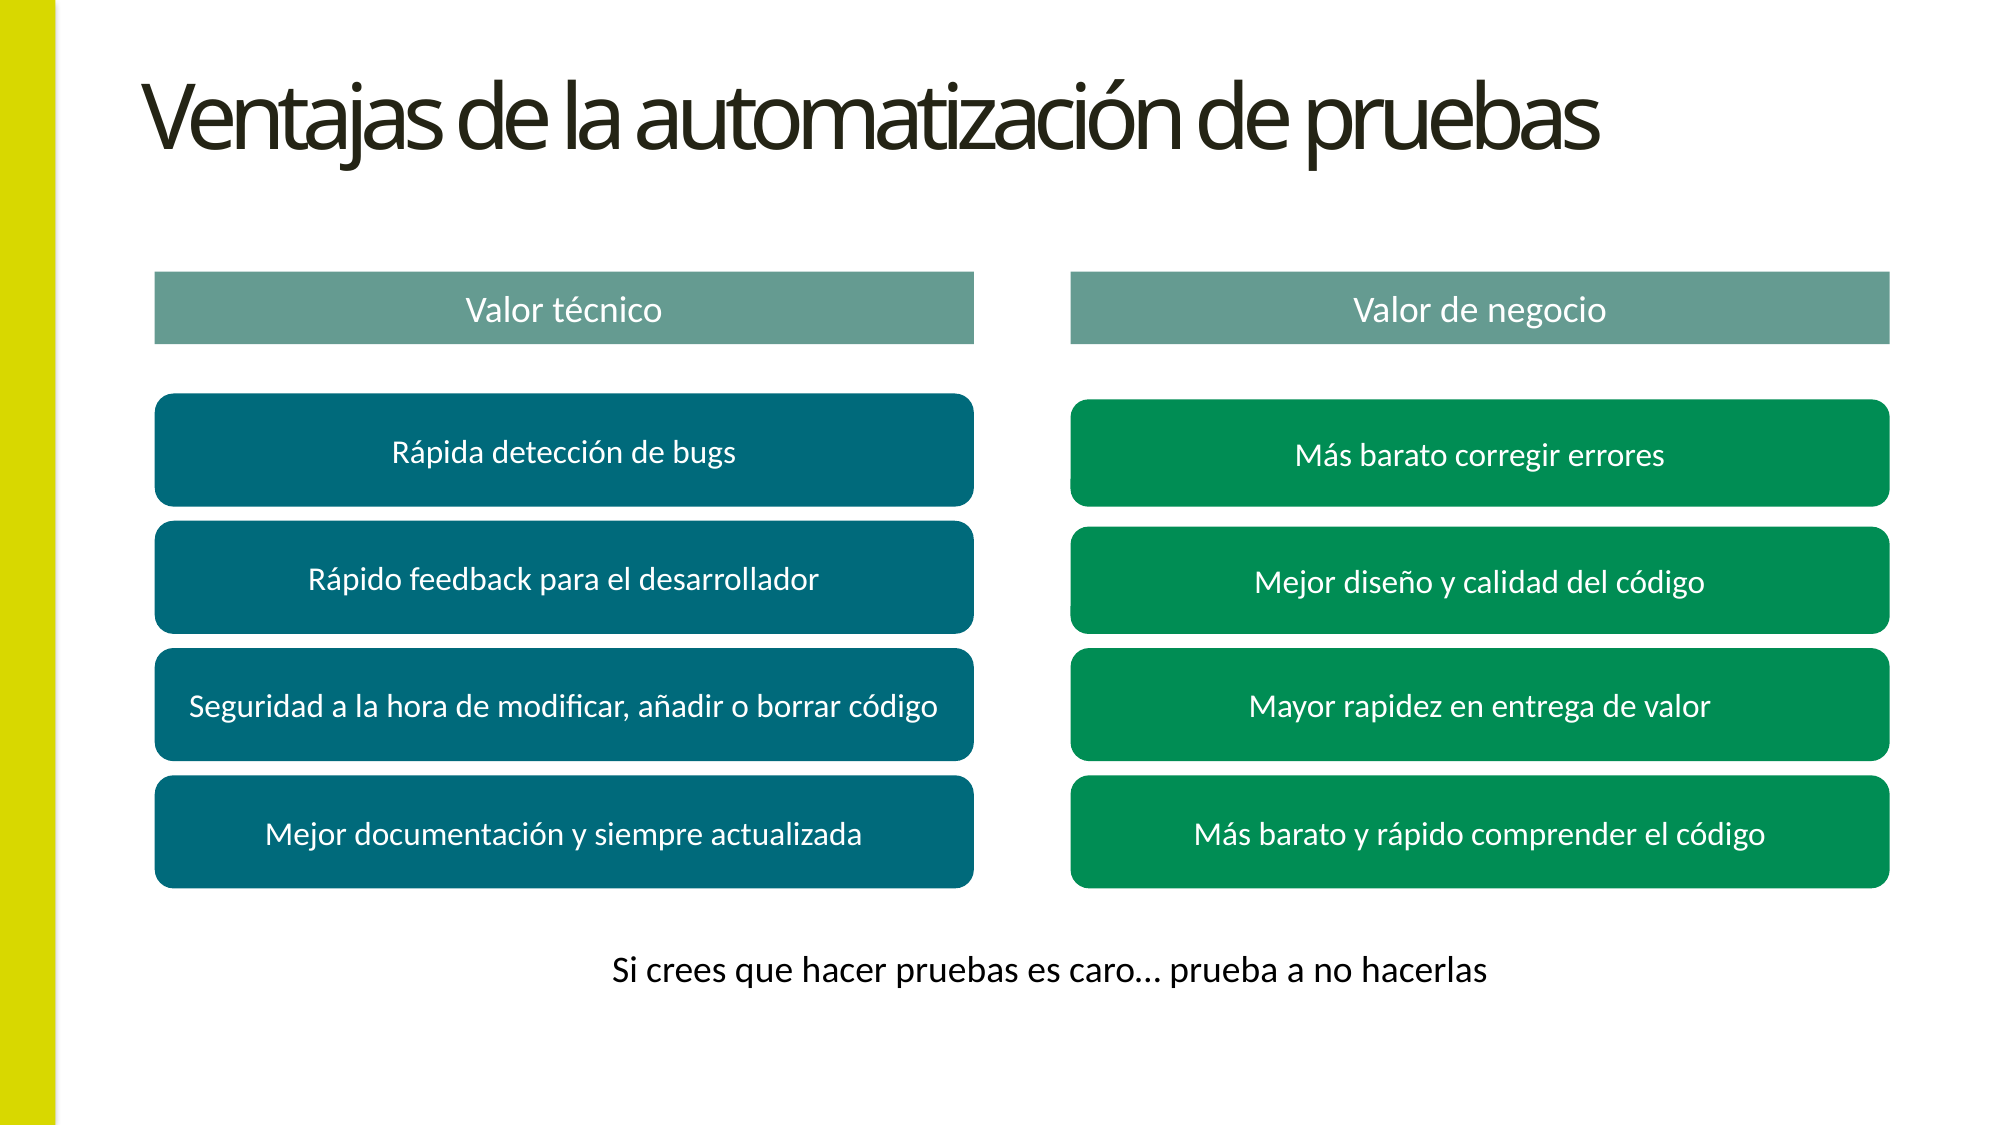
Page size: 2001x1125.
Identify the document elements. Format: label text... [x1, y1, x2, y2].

text_box Rápido feedback para el desarrollador [152, 518, 976, 636]
text_box Ventajas de la automatización de pruebas [141, 0, 1945, 177]
text_box Seguridad a la hora de modificar, añadir o borrar código [152, 645, 976, 764]
text_box Valor de negocio [1068, 269, 1892, 346]
text_box Si crees que hacer pruebas es caro… prueba a no hacerlas [155, 937, 1946, 998]
text_box Valor técnico [153, 269, 976, 346]
text_box Mejor diseño y calidad del código [1068, 524, 1892, 637]
text_box Mejor documentación y siempre actualizada [152, 773, 976, 891]
text_box Más barato y rápido comprender el código [1068, 773, 1892, 891]
text_box Rápida detección de bugs [152, 391, 976, 509]
text_box [0, 0, 56, 1125]
text_box Más barato corregir errores [1068, 397, 1892, 509]
text_box Mayor rapidez en entrega de valor [1068, 645, 1892, 764]
